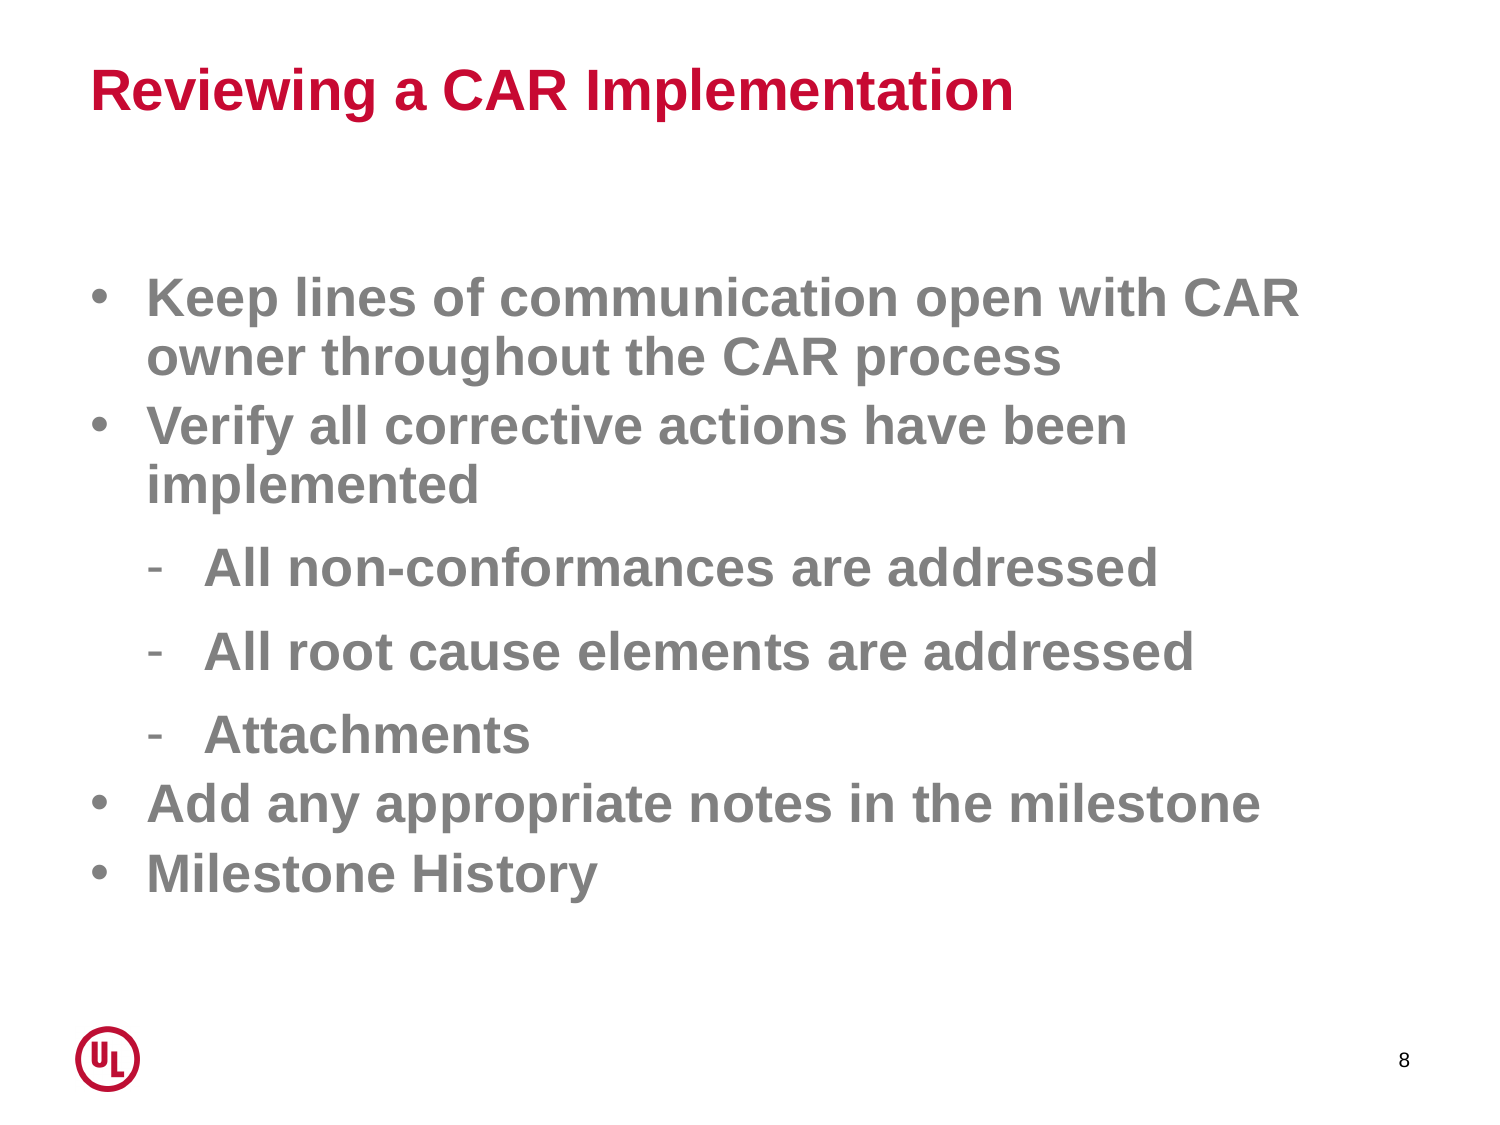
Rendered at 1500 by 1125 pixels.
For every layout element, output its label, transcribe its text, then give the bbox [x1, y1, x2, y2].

picture [75, 1026, 140, 1092]
title Reviewing a CAR Implementation [75, 45, 1425, 233]
list Keep lines of communication open with CAR owner throughout the CAR process Verify all corrective actions have been implemented All non-conformances are addressed All root cause elements are addressed Attachments Add any appropriate notes in the milestone Milestone History [75, 262, 1425, 1005]
slide_number 8 [1319, 1029, 1425, 1090]
